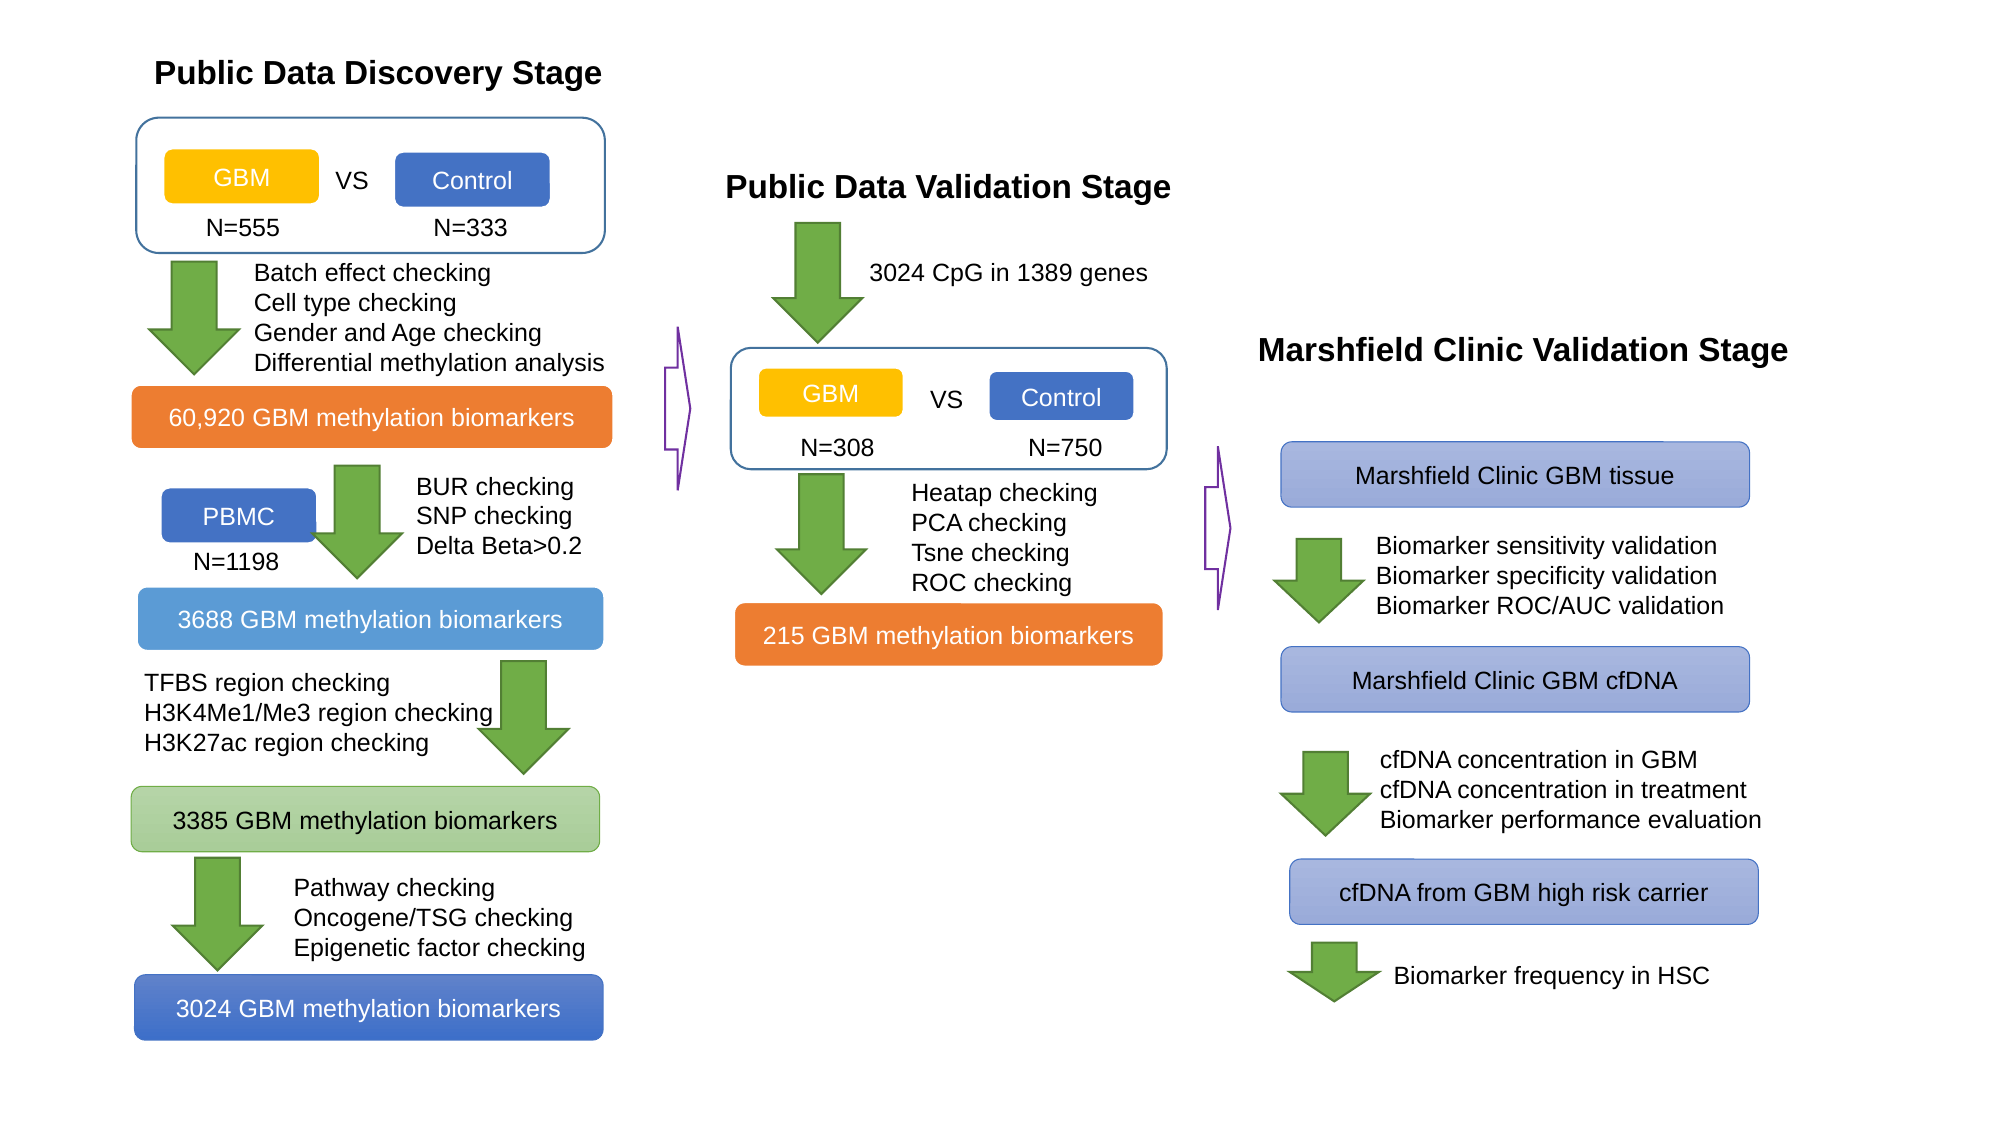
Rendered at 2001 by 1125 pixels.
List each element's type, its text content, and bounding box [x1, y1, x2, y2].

text_box [774, 473, 869, 596]
text_box 3688 GBM methylation biomarkers [134, 584, 607, 653]
text_box cfDNA from GBM high risk carrier [1289, 858, 1759, 925]
text_box N=308 N=750 [785, 423, 1138, 469]
text_box [1286, 941, 1383, 1003]
text_box Batch effect checking Cell type checking Gender and Age checking Differential methylation analysis [238, 248, 671, 384]
text_box 3385 GBM methylation biomarkers [130, 785, 601, 853]
text_box [146, 260, 238, 376]
text_box [729, 346, 1168, 471]
text_box [1278, 750, 1373, 837]
text_box [1271, 537, 1367, 624]
text_box Marshfield Clinic Validation Stage [1243, 320, 1805, 376]
text_box Marshfield Clinic GBM tissue [1280, 441, 1751, 508]
text_box N=555 N=333 [191, 204, 569, 249]
text_box BUR checking SNP checking Delta Beta>0.2 [401, 462, 598, 568]
text_box Marshfield Clinic GBM cfDNA [1280, 646, 1751, 713]
text_box GBM [755, 365, 906, 420]
text_box TFBS region checking H3K4Me1/Me3 region checking H3K27ac region checking [129, 658, 510, 764]
text_box 60,920 GBM methylation biomarkers [128, 382, 616, 452]
text_box Pathway checking Oncogene/TSG checking Epigenetic factor checking [278, 864, 602, 969]
text_box [309, 464, 401, 580]
text_box [510, 660, 571, 776]
text_box 3024 CpG in 1389 genes [854, 248, 1164, 294]
text_box 3024 GBM methylation biomarkers [133, 974, 604, 1041]
text_box Public Data Discovery Stage [139, 43, 619, 99]
text_box [664, 326, 692, 491]
text_box Heatap checking PCA checking Tsne checking ROC checking [896, 468, 1114, 600]
text_box 215 GBM methylation biomarkers [731, 600, 1166, 669]
text_box Biomarker frequency in HSC [1378, 952, 1876, 997]
text_box [770, 221, 865, 345]
text_box PBMC [158, 485, 320, 546]
text_box VS [320, 156, 394, 202]
text_box cfDNA concentration in GBM cfDNA concentration in treatment Biomarker performance evaluation [1365, 736, 1779, 841]
text_box Public Data Validation Stage [710, 157, 1188, 213]
text_box N=1198 [178, 537, 300, 583]
text_box [1204, 446, 1232, 611]
text_box [135, 116, 606, 255]
text_box Biomarker sensitivity validation Biomarker specificity validation Biomarker ROC/AUC validation [1361, 521, 1741, 627]
text_box [170, 856, 265, 972]
text_box VS [915, 376, 983, 421]
text_box GBM [161, 146, 322, 207]
